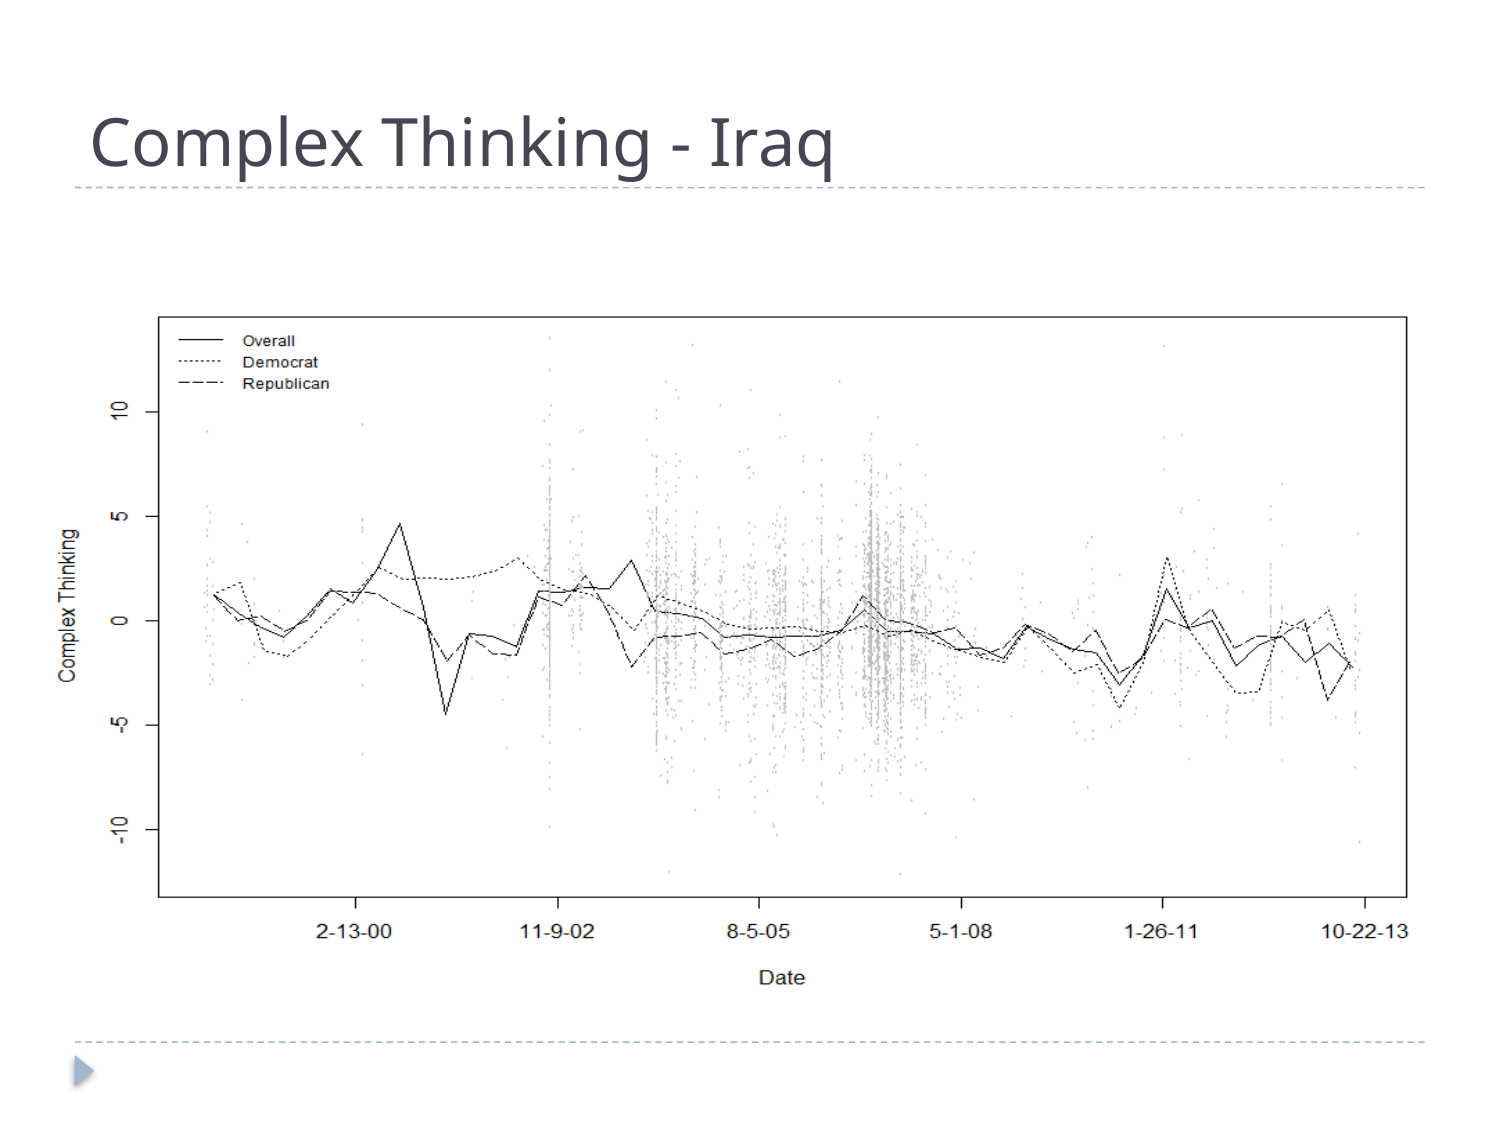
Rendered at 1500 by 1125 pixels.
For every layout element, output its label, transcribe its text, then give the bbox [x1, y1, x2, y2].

title Complex Thinking - Iraq [75, 24, 1425, 188]
picture [49, 224, 1463, 1013]
